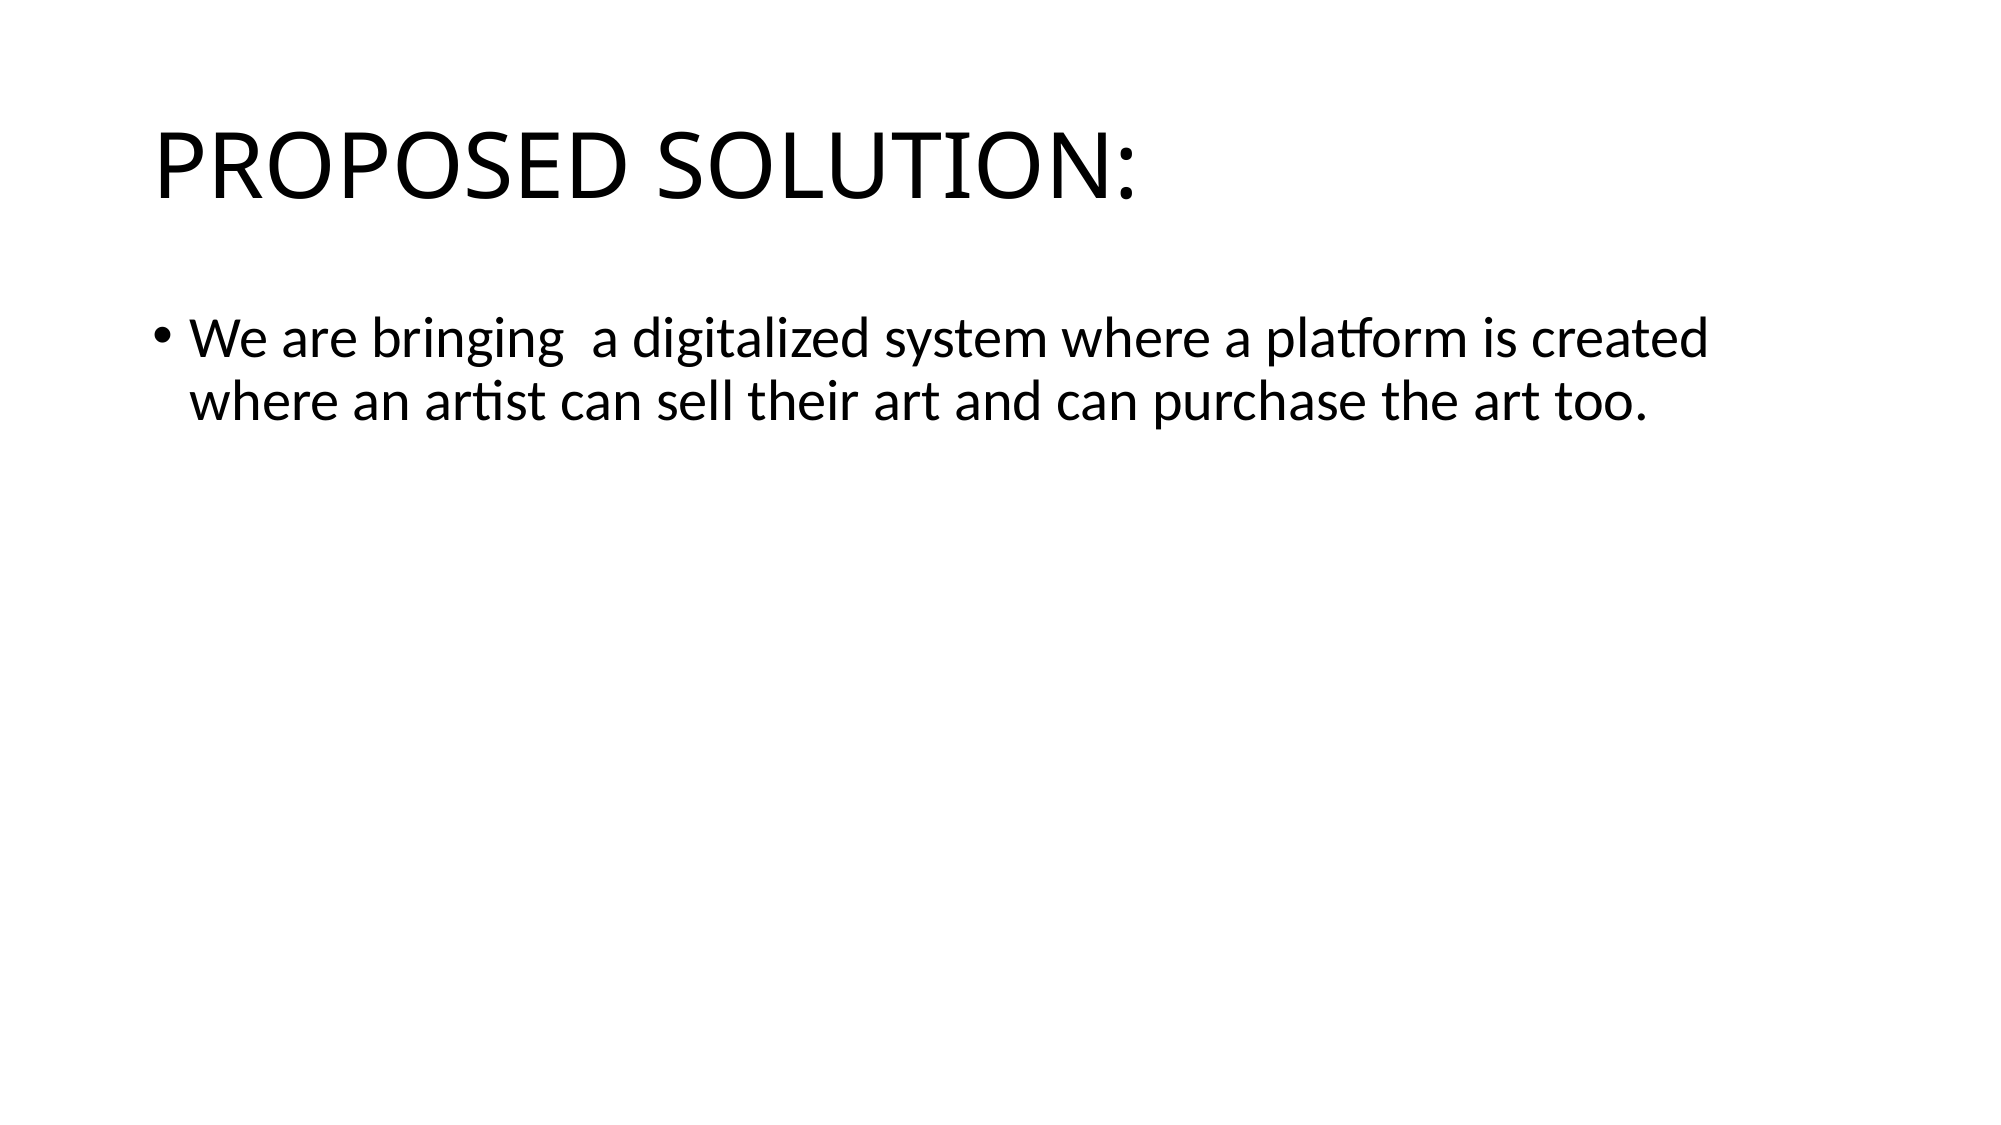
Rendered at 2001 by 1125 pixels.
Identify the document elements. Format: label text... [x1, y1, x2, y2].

list We are bringing a digitalized system where a platform is created where an artist can sell their art and can purchase the art too. [137, 299, 1863, 1014]
title PROPOSED SOLUTION: [137, 59, 1863, 278]
